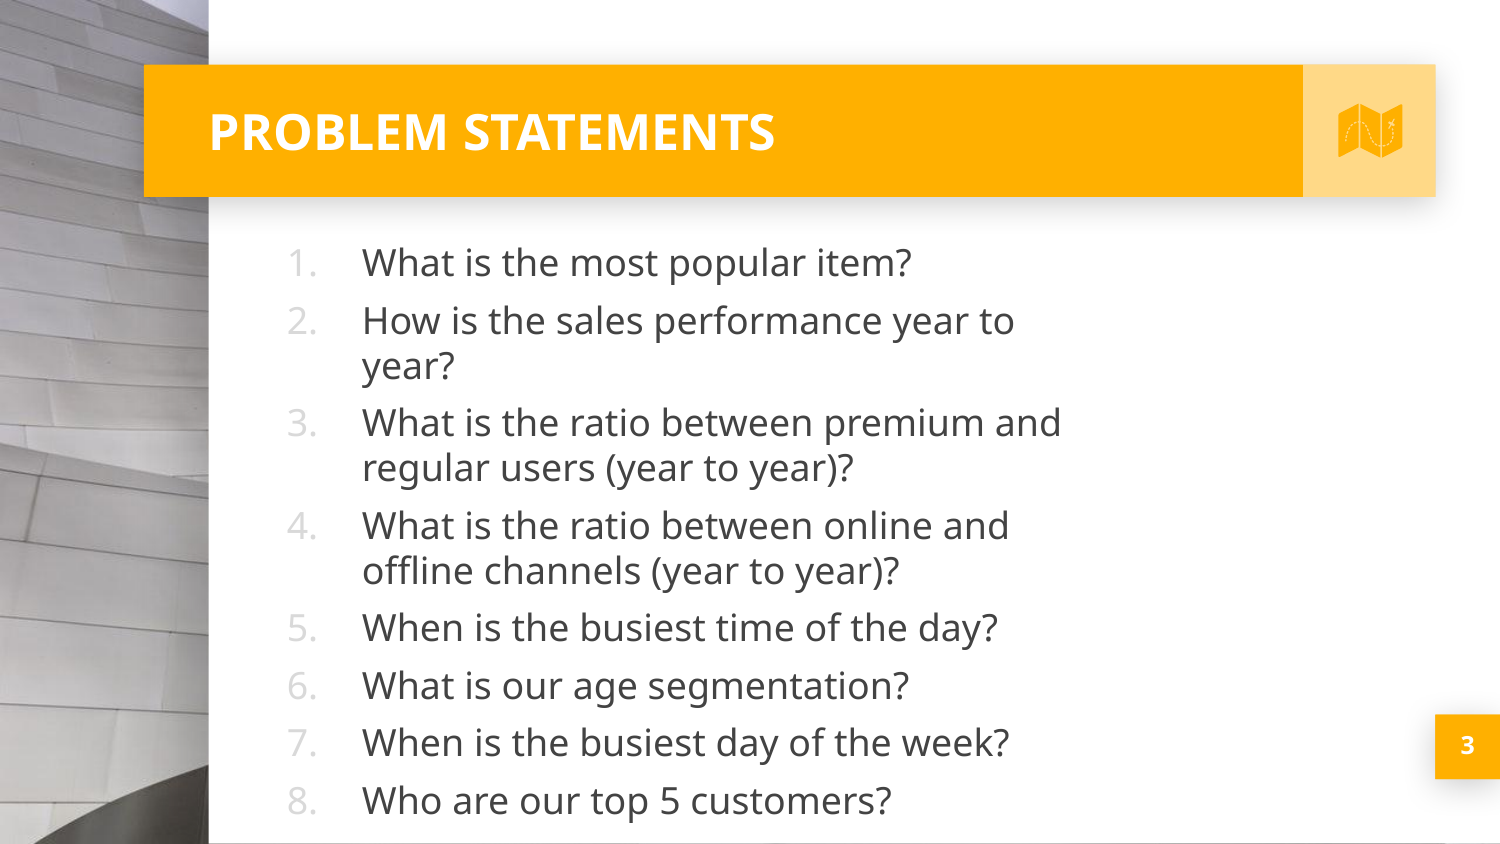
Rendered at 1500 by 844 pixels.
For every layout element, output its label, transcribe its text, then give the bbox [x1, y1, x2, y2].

list What is the most popular item? How is the sales performance year to year? What is the ratio between premium and regular users (year to year)? What is the ratio between online and offline channels (year to year)? When is the busiest time of the day? What is our age segmentation? When is the busiest day of the week? Who are our top 5 customers? [257, 224, 1089, 780]
title PROBLEM STATEMENTS [193, 64, 1300, 197]
picture [0, 0, 208, 844]
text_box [1338, 103, 1403, 158]
slide_number 3 [1435, 714, 1500, 780]
